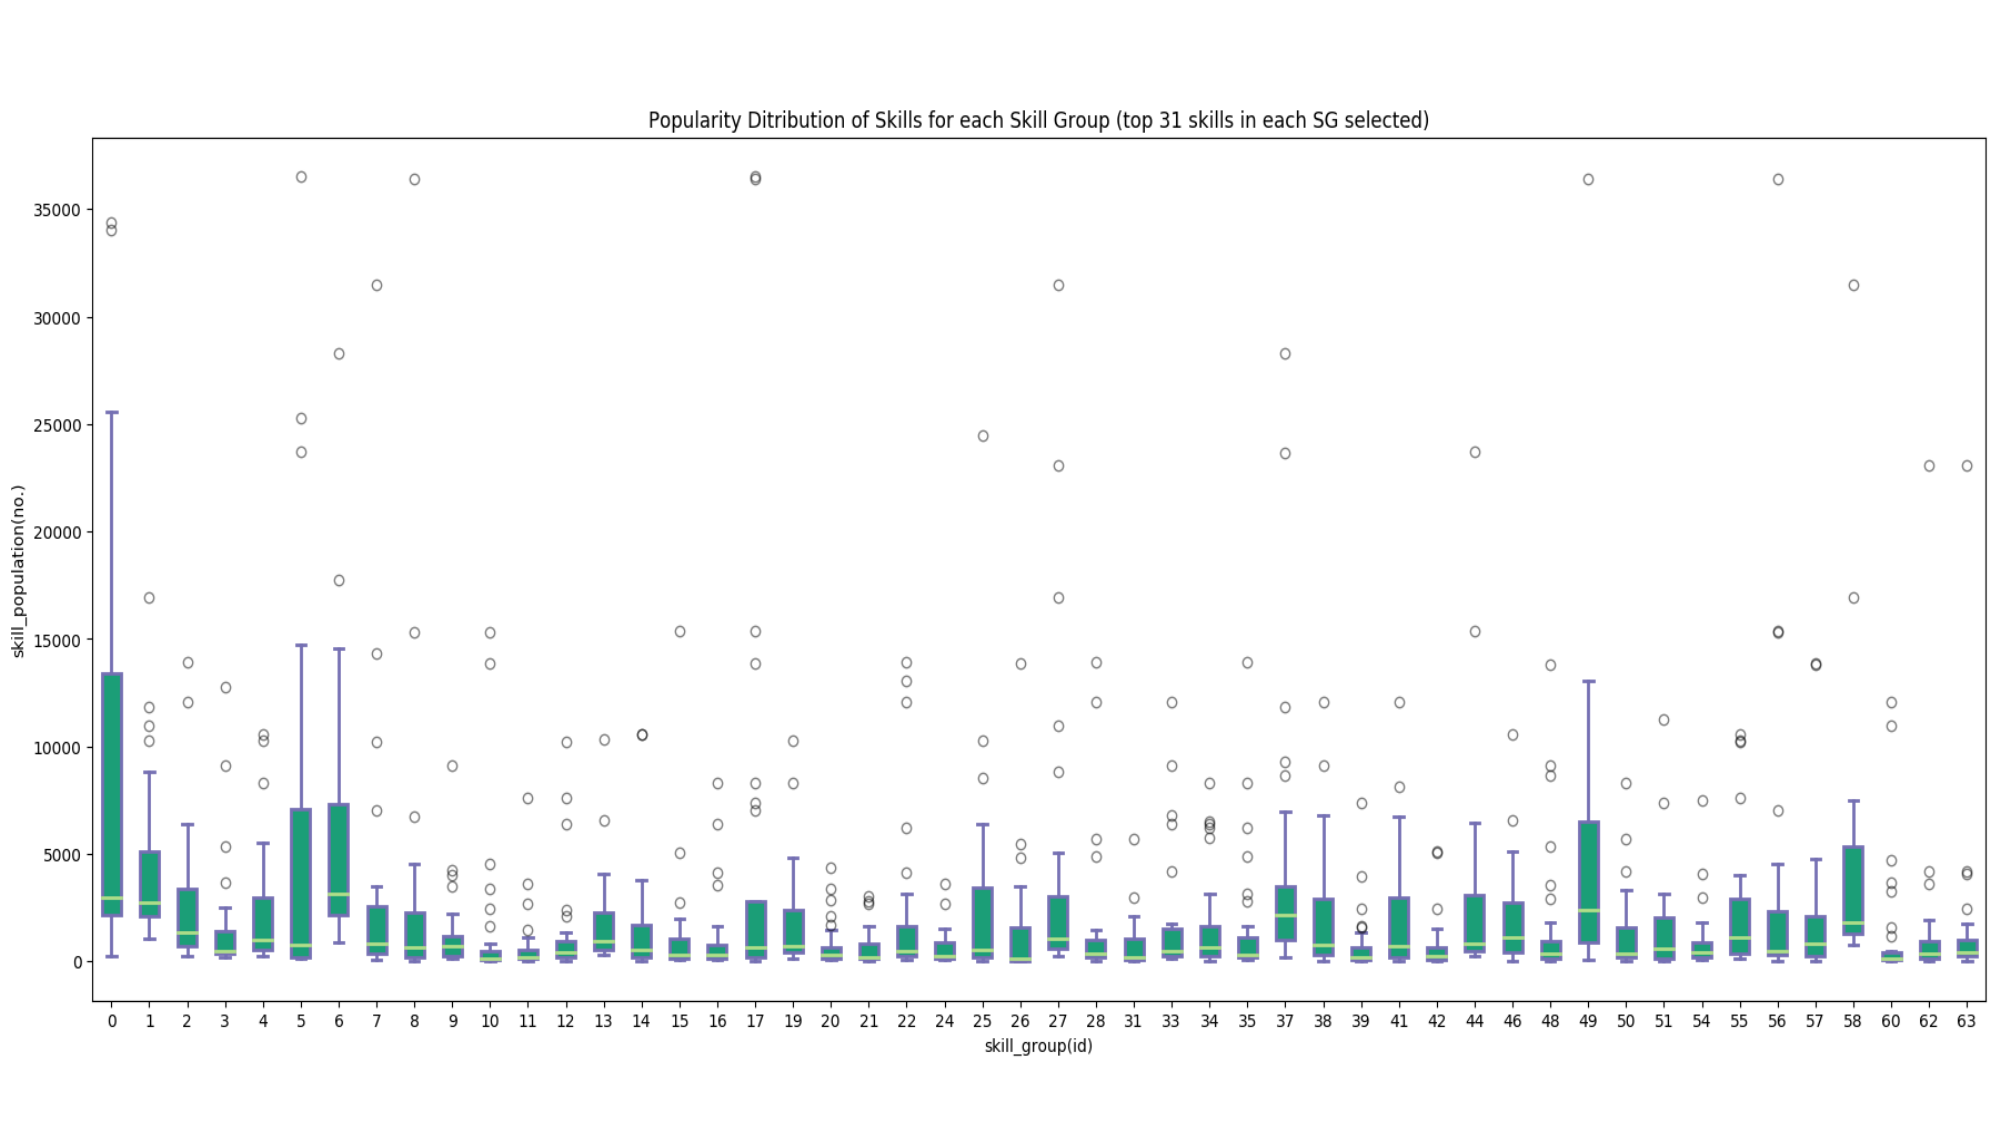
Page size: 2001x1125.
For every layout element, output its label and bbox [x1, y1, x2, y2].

picture [0, 98, 2000, 1067]
